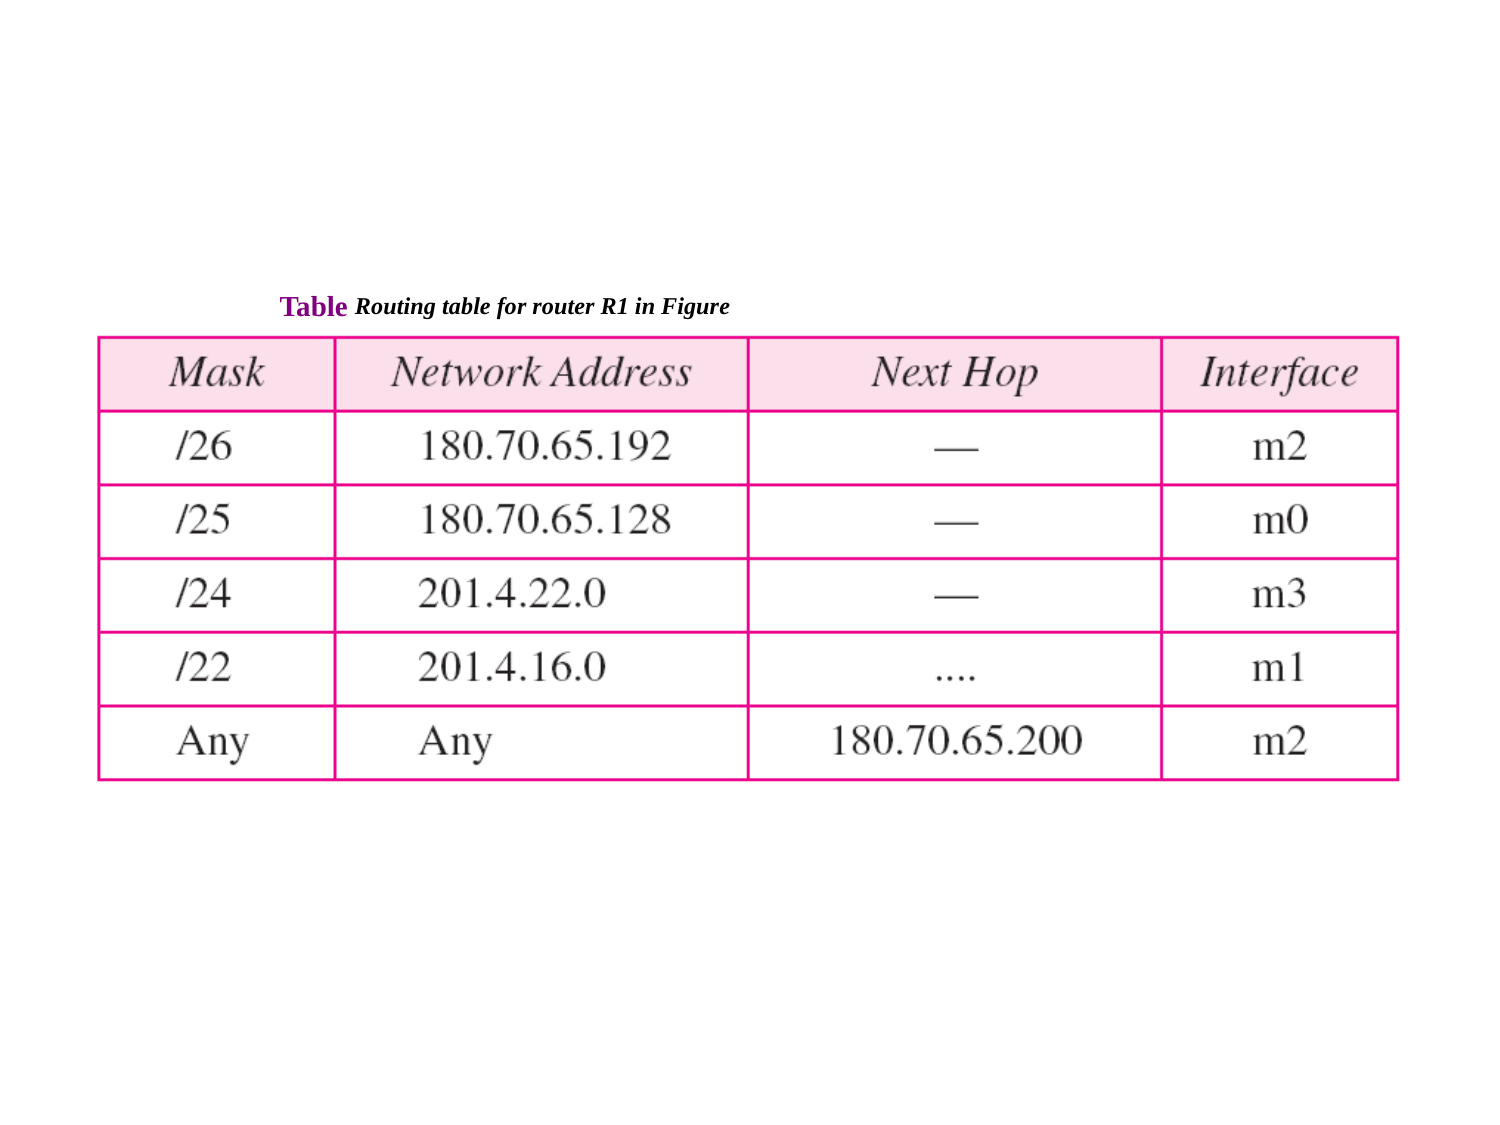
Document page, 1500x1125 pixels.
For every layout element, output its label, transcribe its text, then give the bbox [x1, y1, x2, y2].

text_box Table Routing table for router R1 in Figure [264, 249, 746, 318]
picture [74, 319, 1426, 805]
